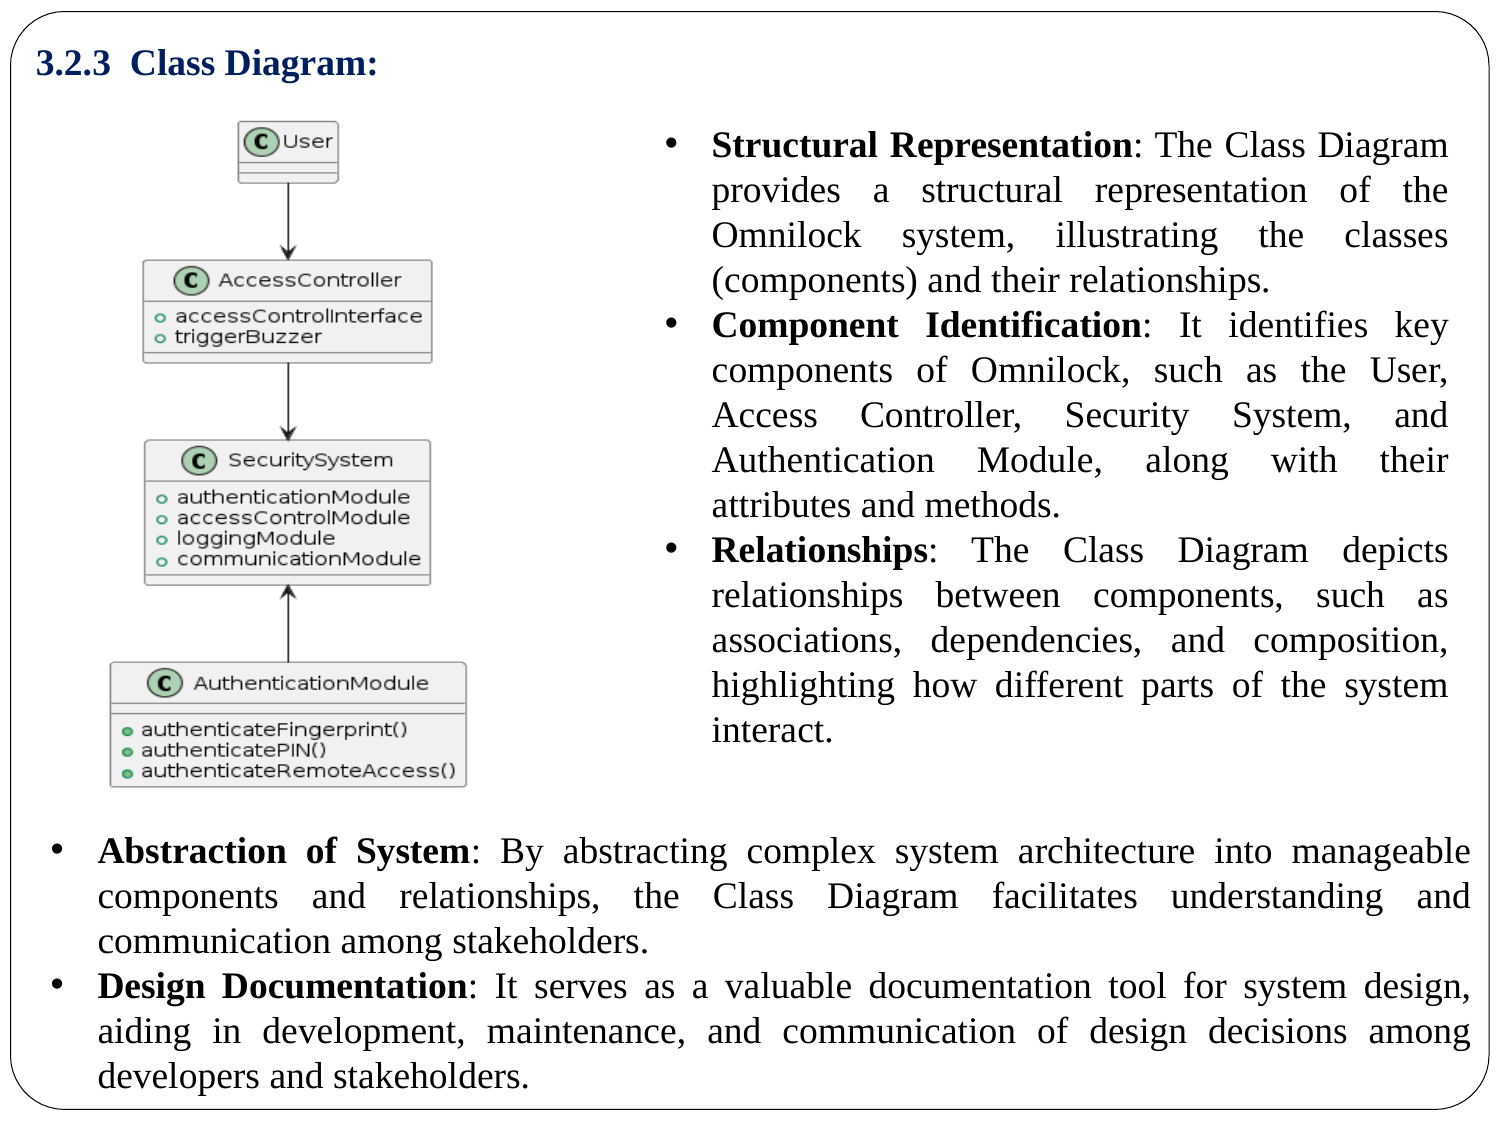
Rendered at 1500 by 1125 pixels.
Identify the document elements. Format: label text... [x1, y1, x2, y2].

text_box Abstraction of System: By abstracting complex system architecture into manageable components and relationships, the Class Diagram facilitates understanding and communication among stakeholders. Design Documentation: It serves as a valuable documentation tool for system design, aiding in development, maintenance, and communication of design decisions among developers and stakeholders. [35, 818, 1488, 1104]
text_box Structural Representation: The Class Diagram provides a structural representation of the Omnilock system, illustrating the classes (components) and their relationships. Component Identification: It identifies key components of Omnilock, such as the User, Access Controller, Security System, and Authentication Module, along with their attributes and methods. Relationships: The Class Diagram depicts relationships between components, such as associations, dependencies, and composition, highlighting how different parts of the system interact. [649, 112, 1465, 798]
list 3.2.3 Class Diagram: [35, 37, 1436, 83]
picture [99, 112, 476, 795]
